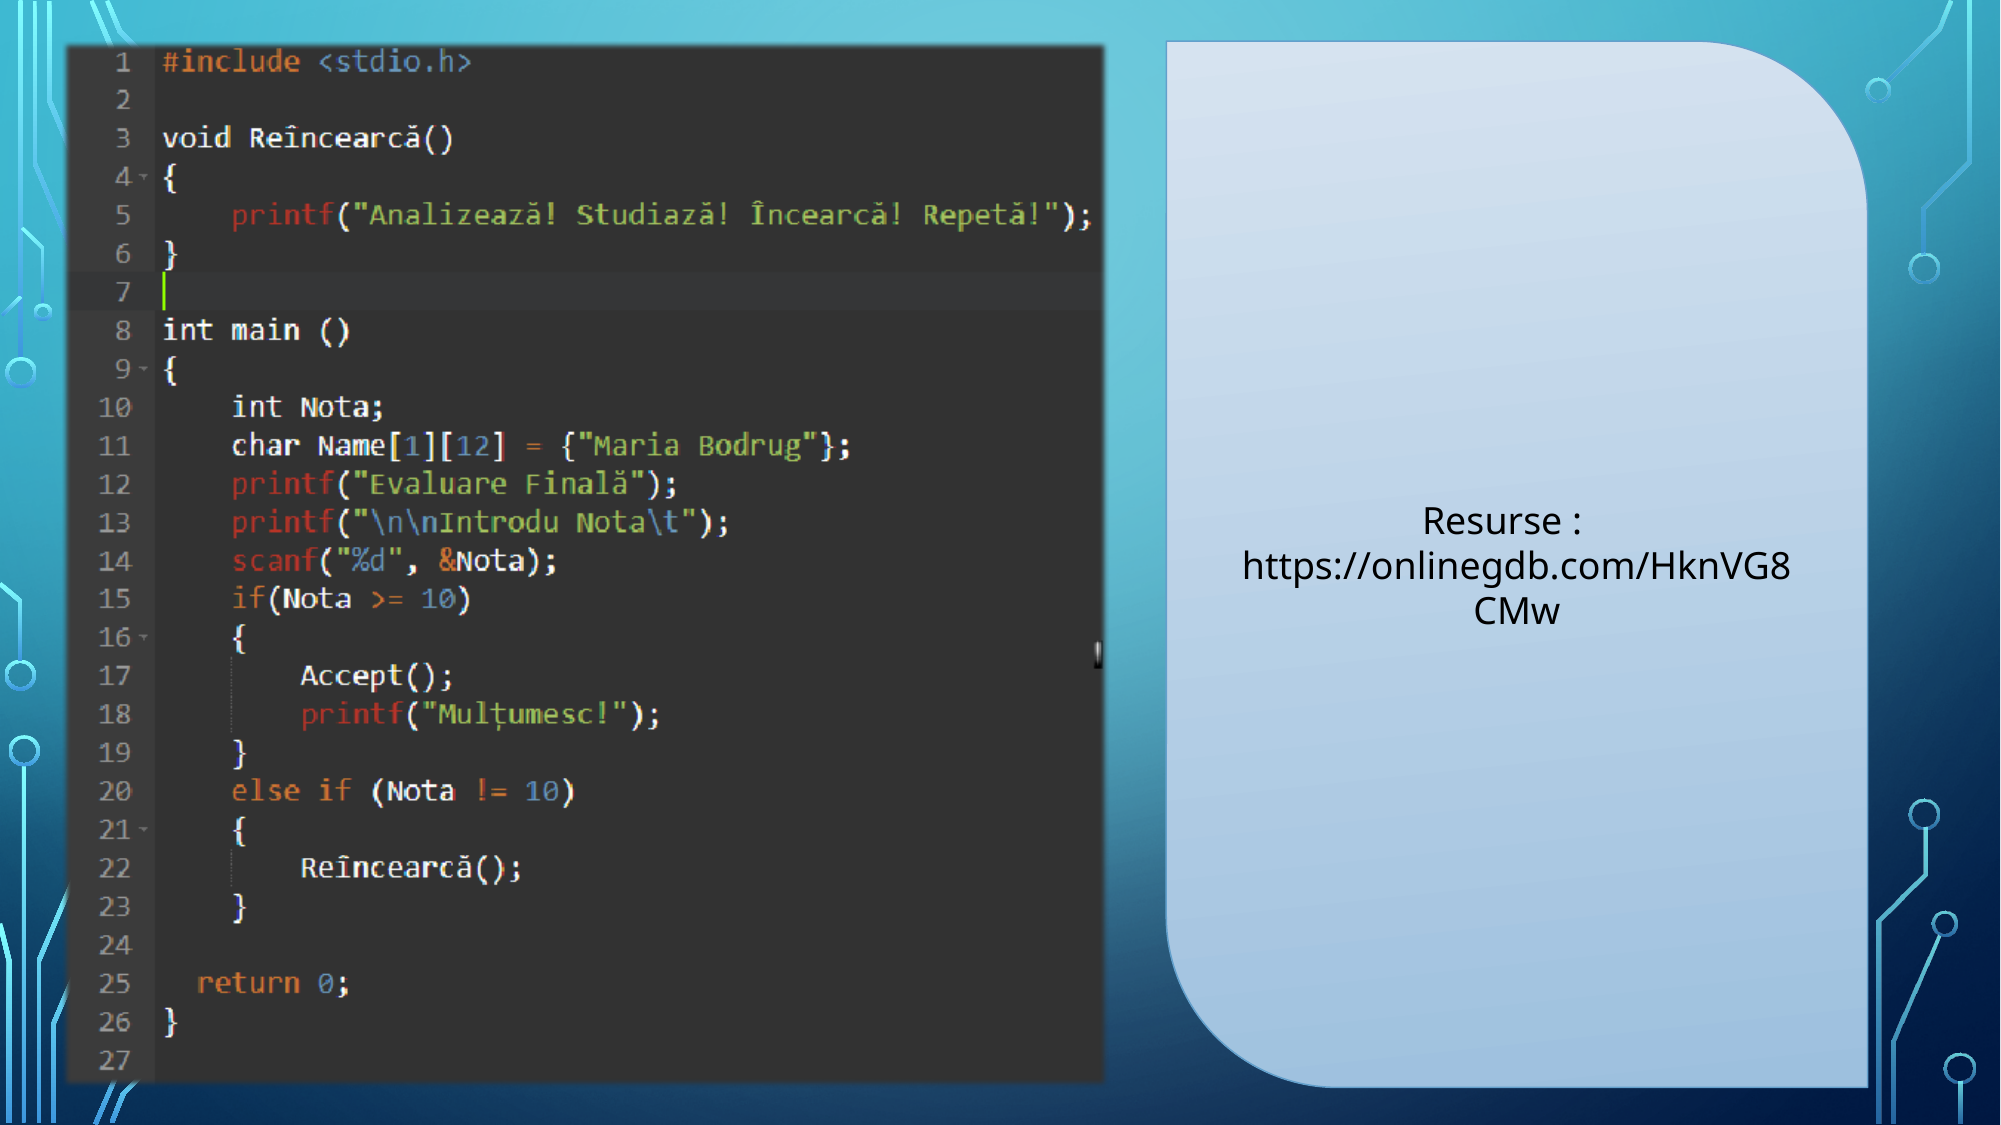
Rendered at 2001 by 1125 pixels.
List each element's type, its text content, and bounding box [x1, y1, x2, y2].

picture [62, 40, 1109, 1088]
text_box Resurse : https://onlinegdb.com/HknVG8CMw [1165, 40, 1869, 1089]
